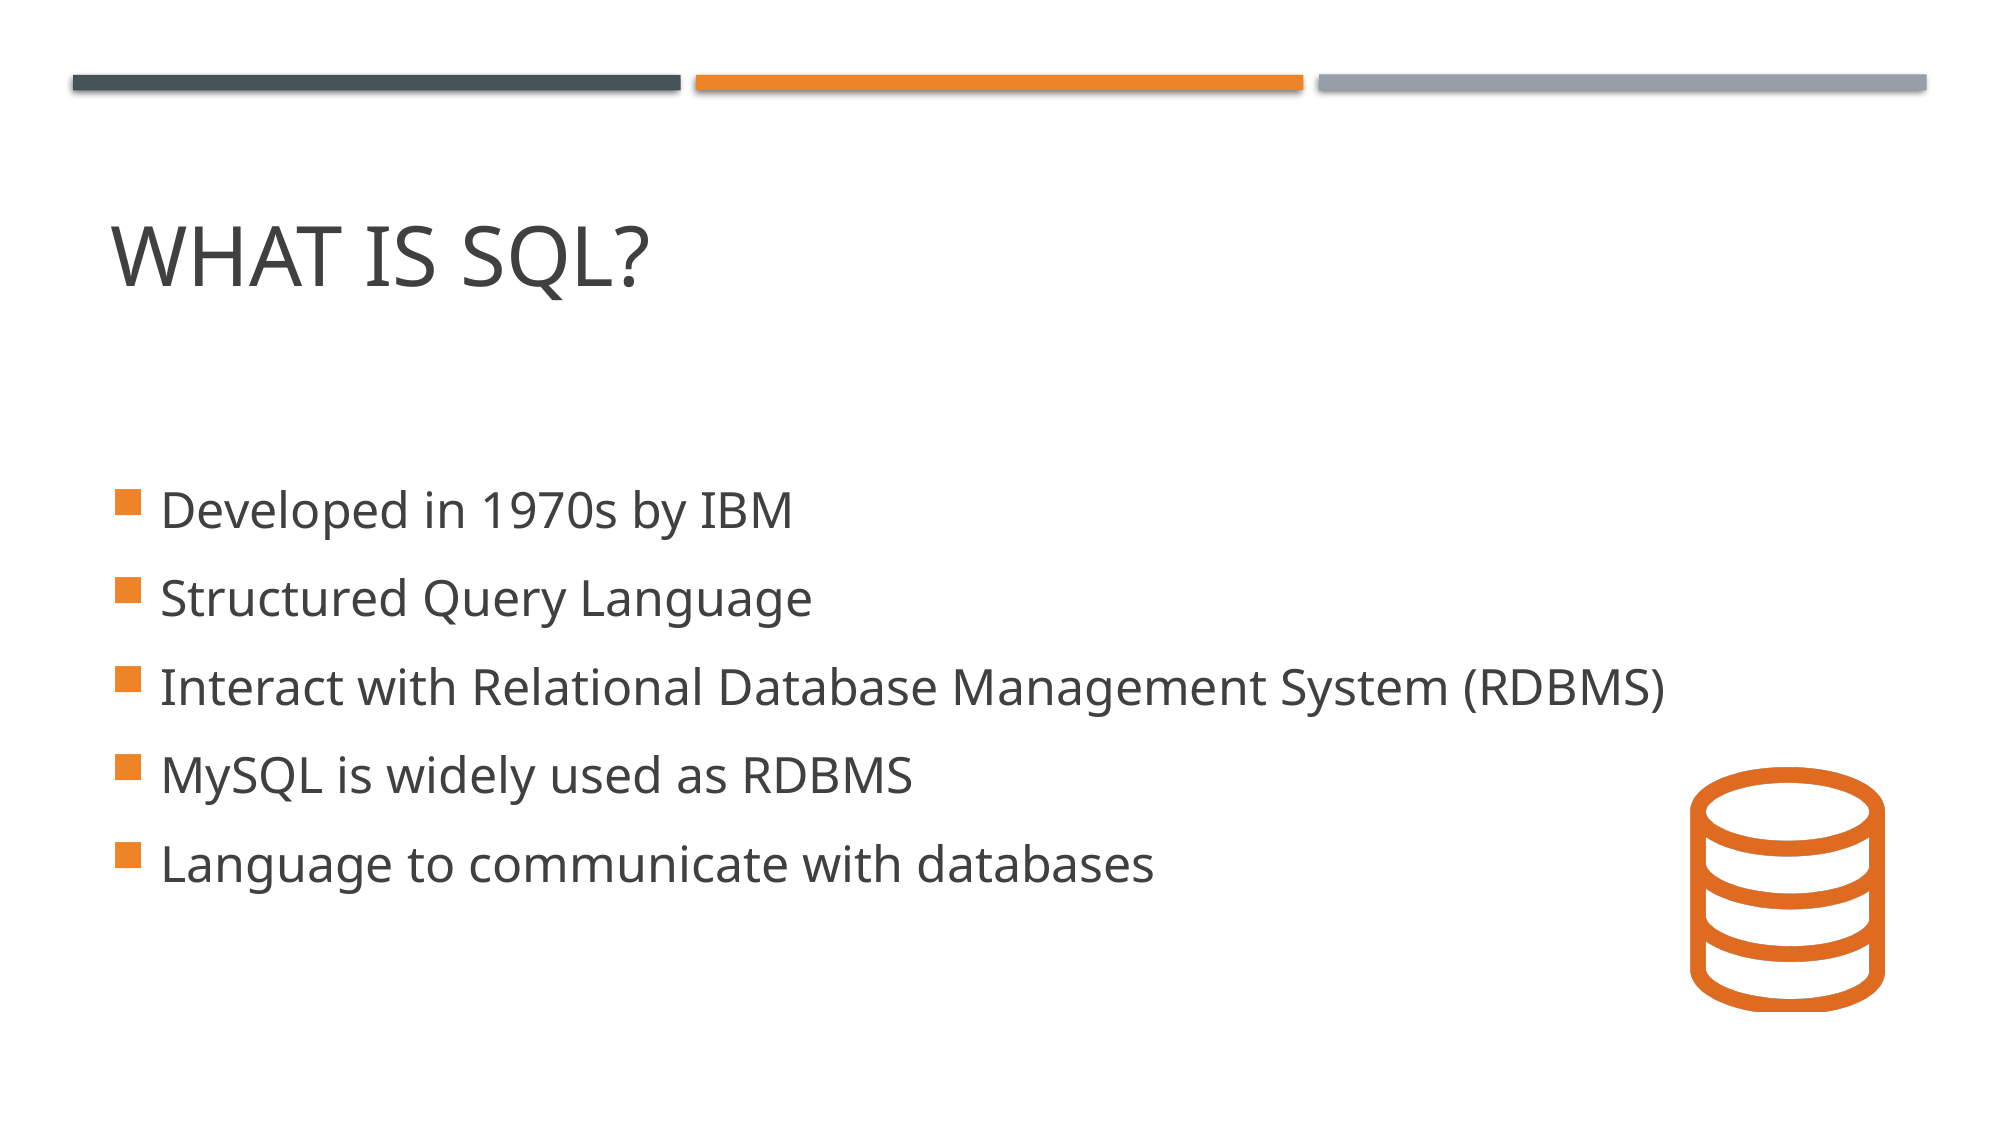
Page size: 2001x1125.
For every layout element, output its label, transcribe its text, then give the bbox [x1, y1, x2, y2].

list Developed in 1970s by IBM Structured Query Language Interact with Relational Database Management System (RDBMS) MySQL is widely used as RDBMS Language to communicate with databases [95, 383, 1905, 981]
picture [1660, 758, 1906, 1012]
title What is sql? [95, 115, 1905, 311]
